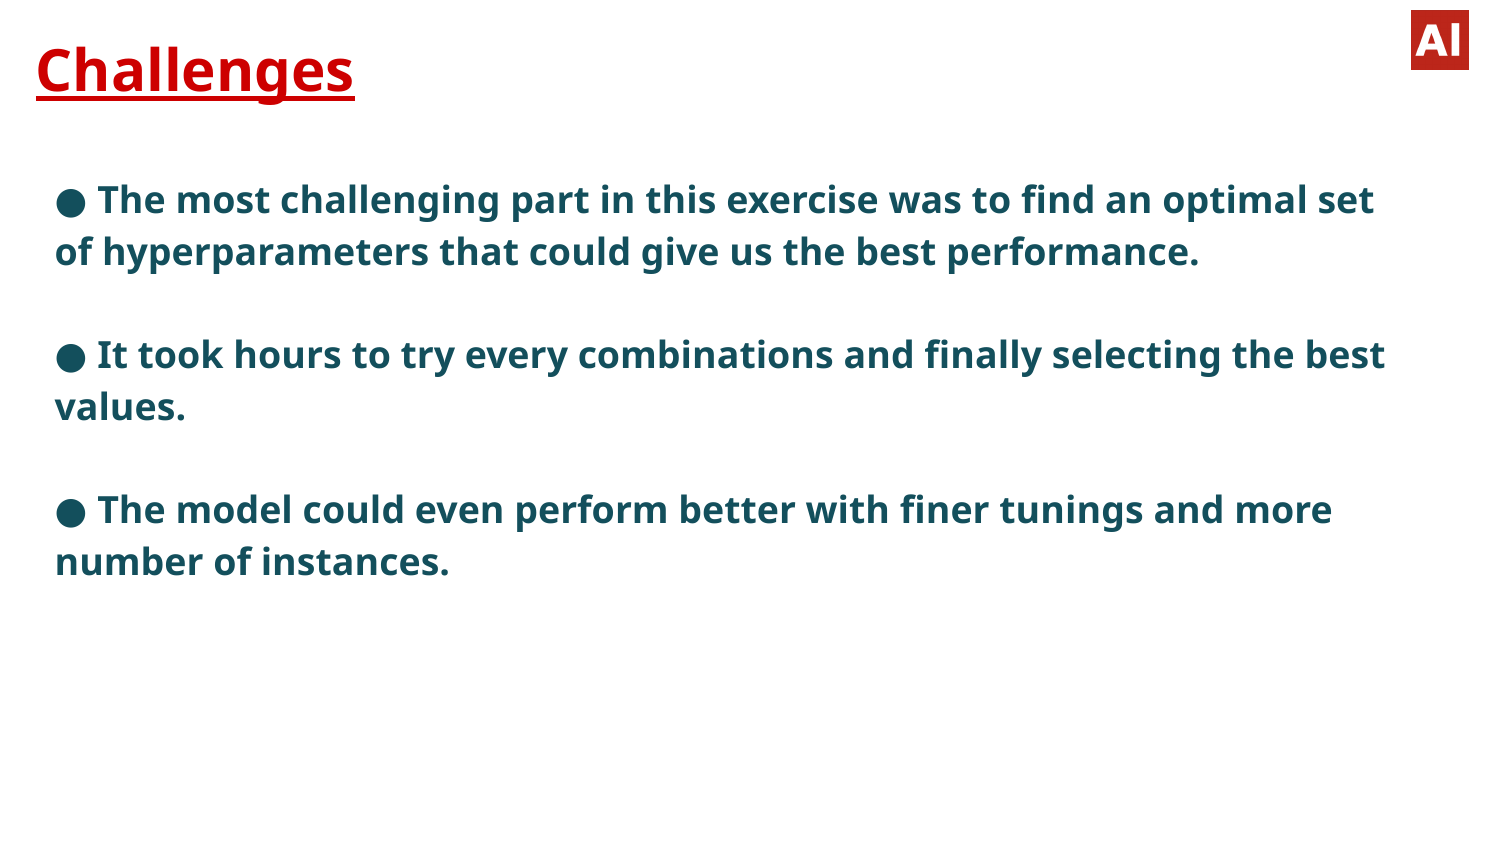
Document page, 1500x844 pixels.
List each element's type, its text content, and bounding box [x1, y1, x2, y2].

title Challenges [20, 18, 1419, 113]
picture [1411, 10, 1469, 70]
list ● The most challenging part in this exercise was to find an optimal set of hyperparameters that could give us the best performance. ● It took hours to try every combinations and finally selecting the best values. ● The model could even perform better with finer tunings and more number of instances. [20, 154, 1419, 826]
